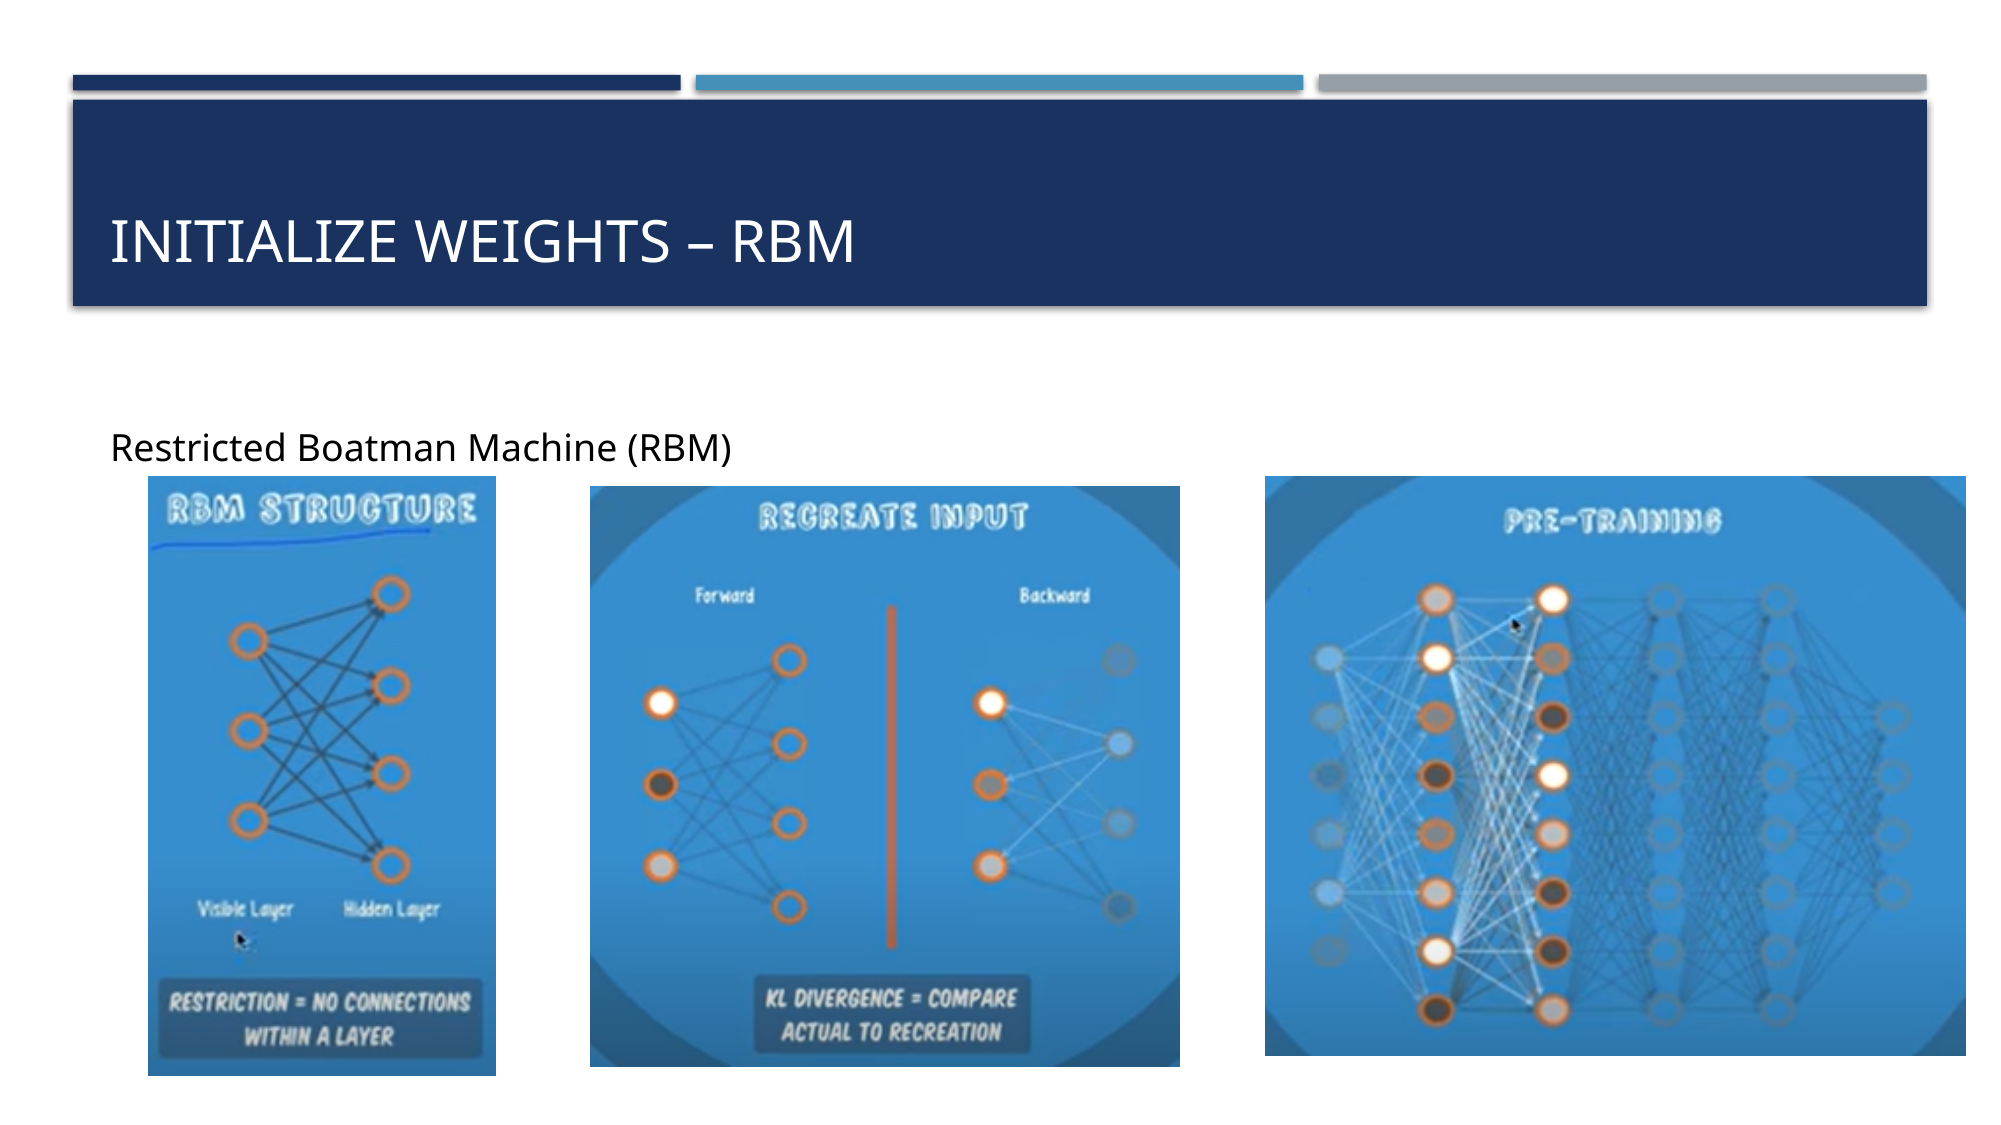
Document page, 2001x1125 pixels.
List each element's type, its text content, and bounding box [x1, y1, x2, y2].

picture [148, 476, 496, 1077]
text_box Restricted Boatman Machine (RBM) [95, 416, 772, 476]
picture [590, 485, 1180, 1067]
picture [1264, 476, 1966, 1057]
title Initialize weights – Rbm [95, 119, 1905, 282]
